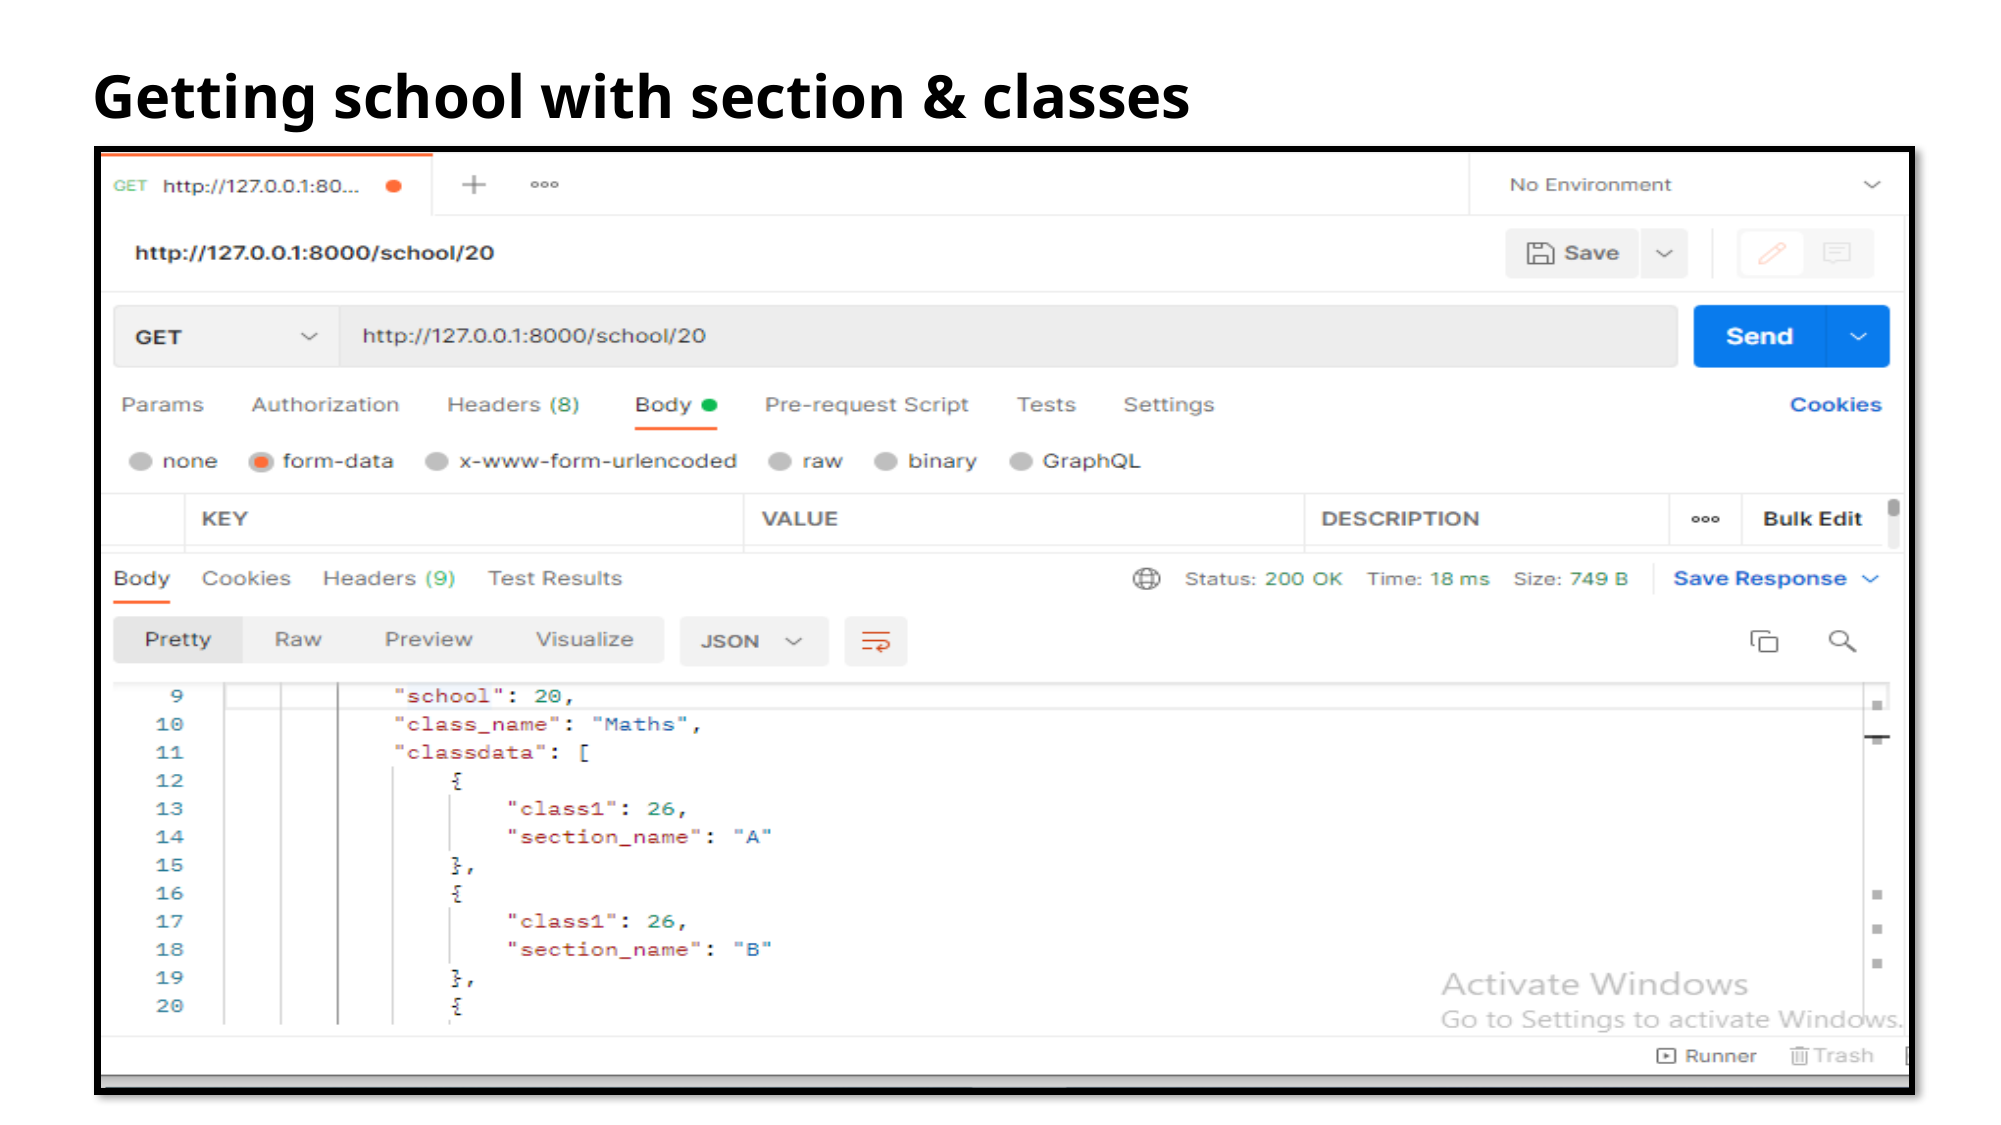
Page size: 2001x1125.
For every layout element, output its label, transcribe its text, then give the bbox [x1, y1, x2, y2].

picture [100, 152, 1910, 1089]
title Getting school with section & classes [77, 59, 1803, 140]
